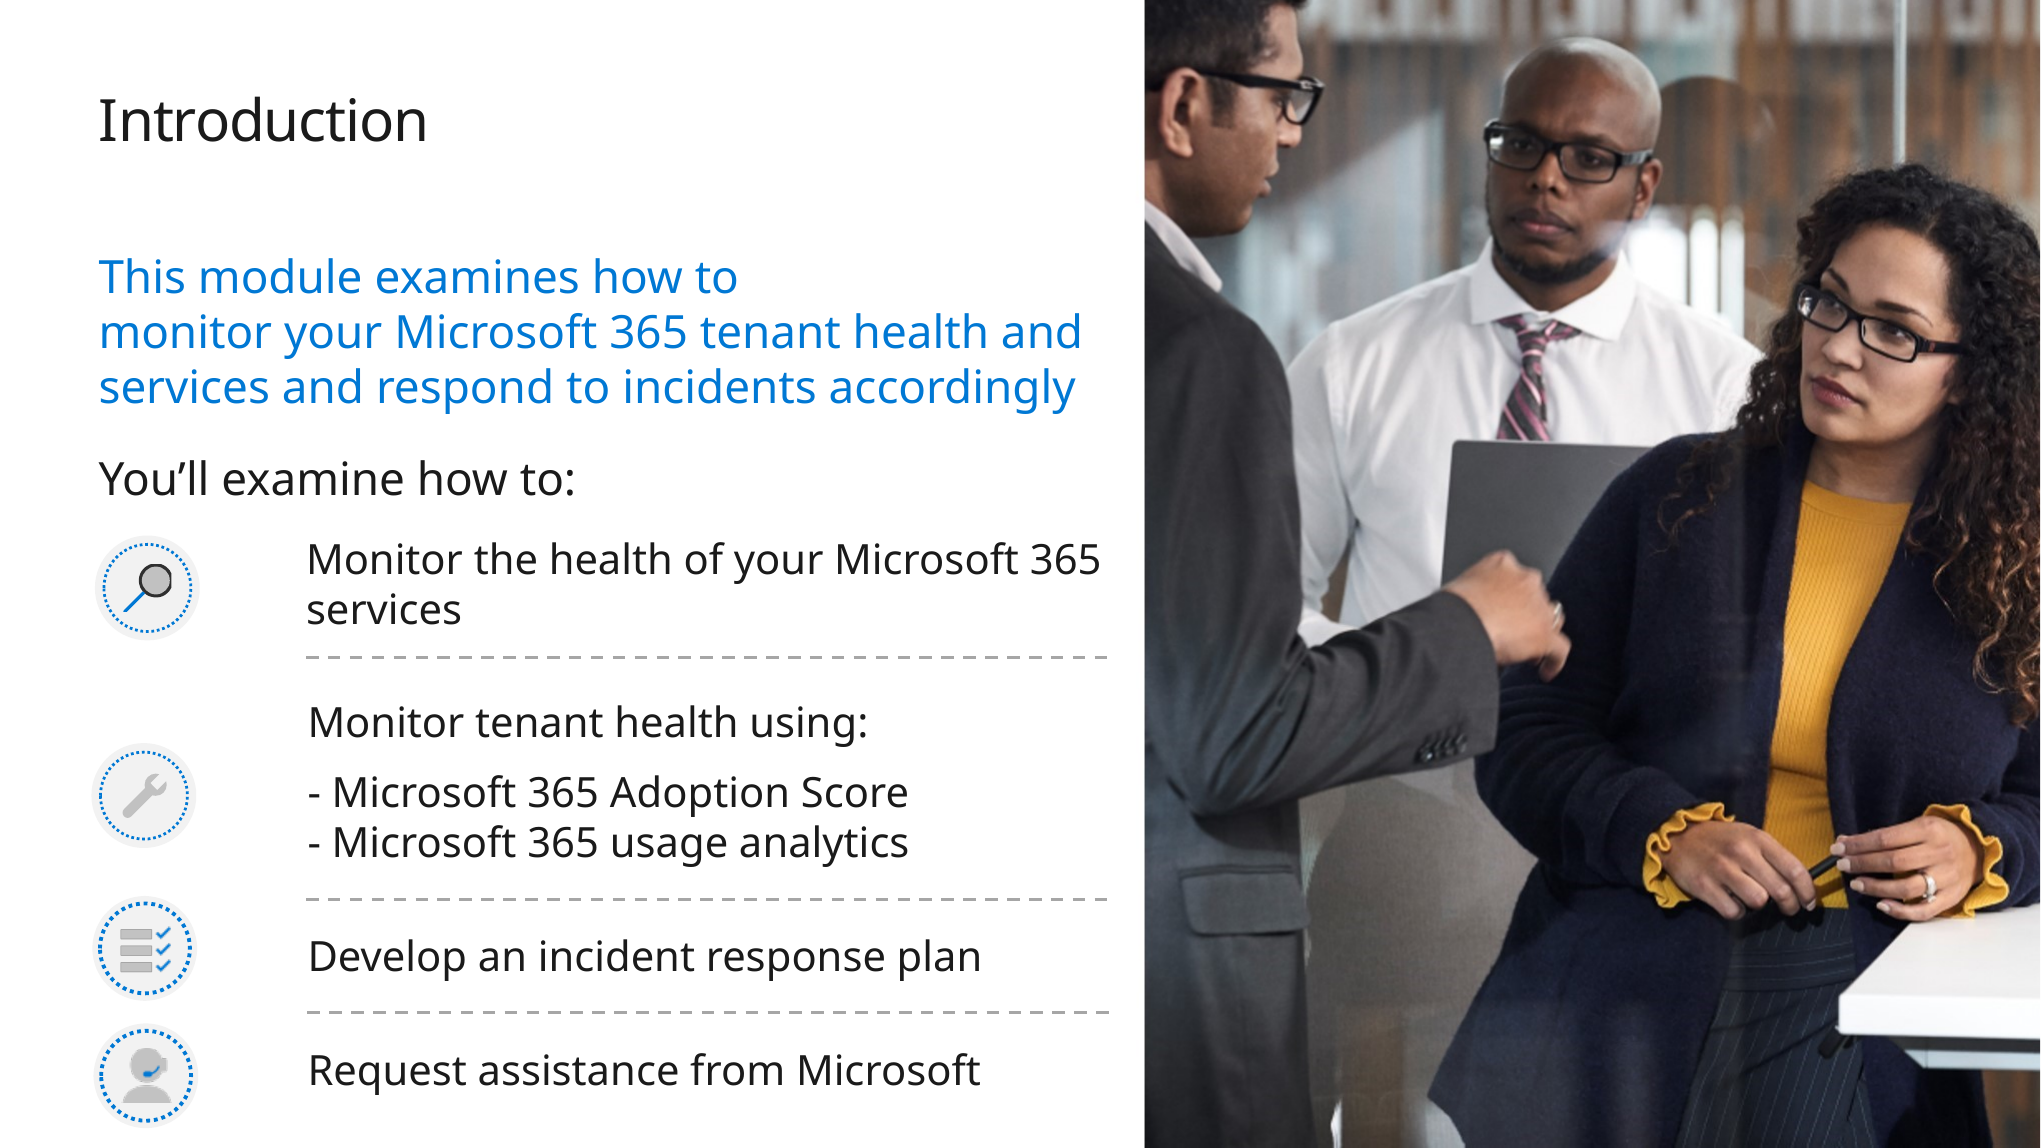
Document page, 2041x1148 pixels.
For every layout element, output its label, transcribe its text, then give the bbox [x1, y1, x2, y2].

text_box This module examines how to monitor your Microsoft 365 tenant health and services and respond to incidents accordingly You’ll examine how to: [98, 247, 1110, 505]
text_box Monitor the health of your Microsoft 365 services [306, 532, 1109, 633]
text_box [92, 1022, 199, 1129]
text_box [91, 895, 198, 1001]
text_box Develop an incident response plan [307, 929, 1110, 980]
picture [0, 0, 2041, 1148]
text_box Request assistance from Microsoft [307, 1043, 1110, 1094]
title Introduction [98, 83, 1125, 156]
text_box Monitor tenant health using: - Microsoft 365 Adoption Score - Microsoft 365 usage analytics [307, 695, 1110, 866]
